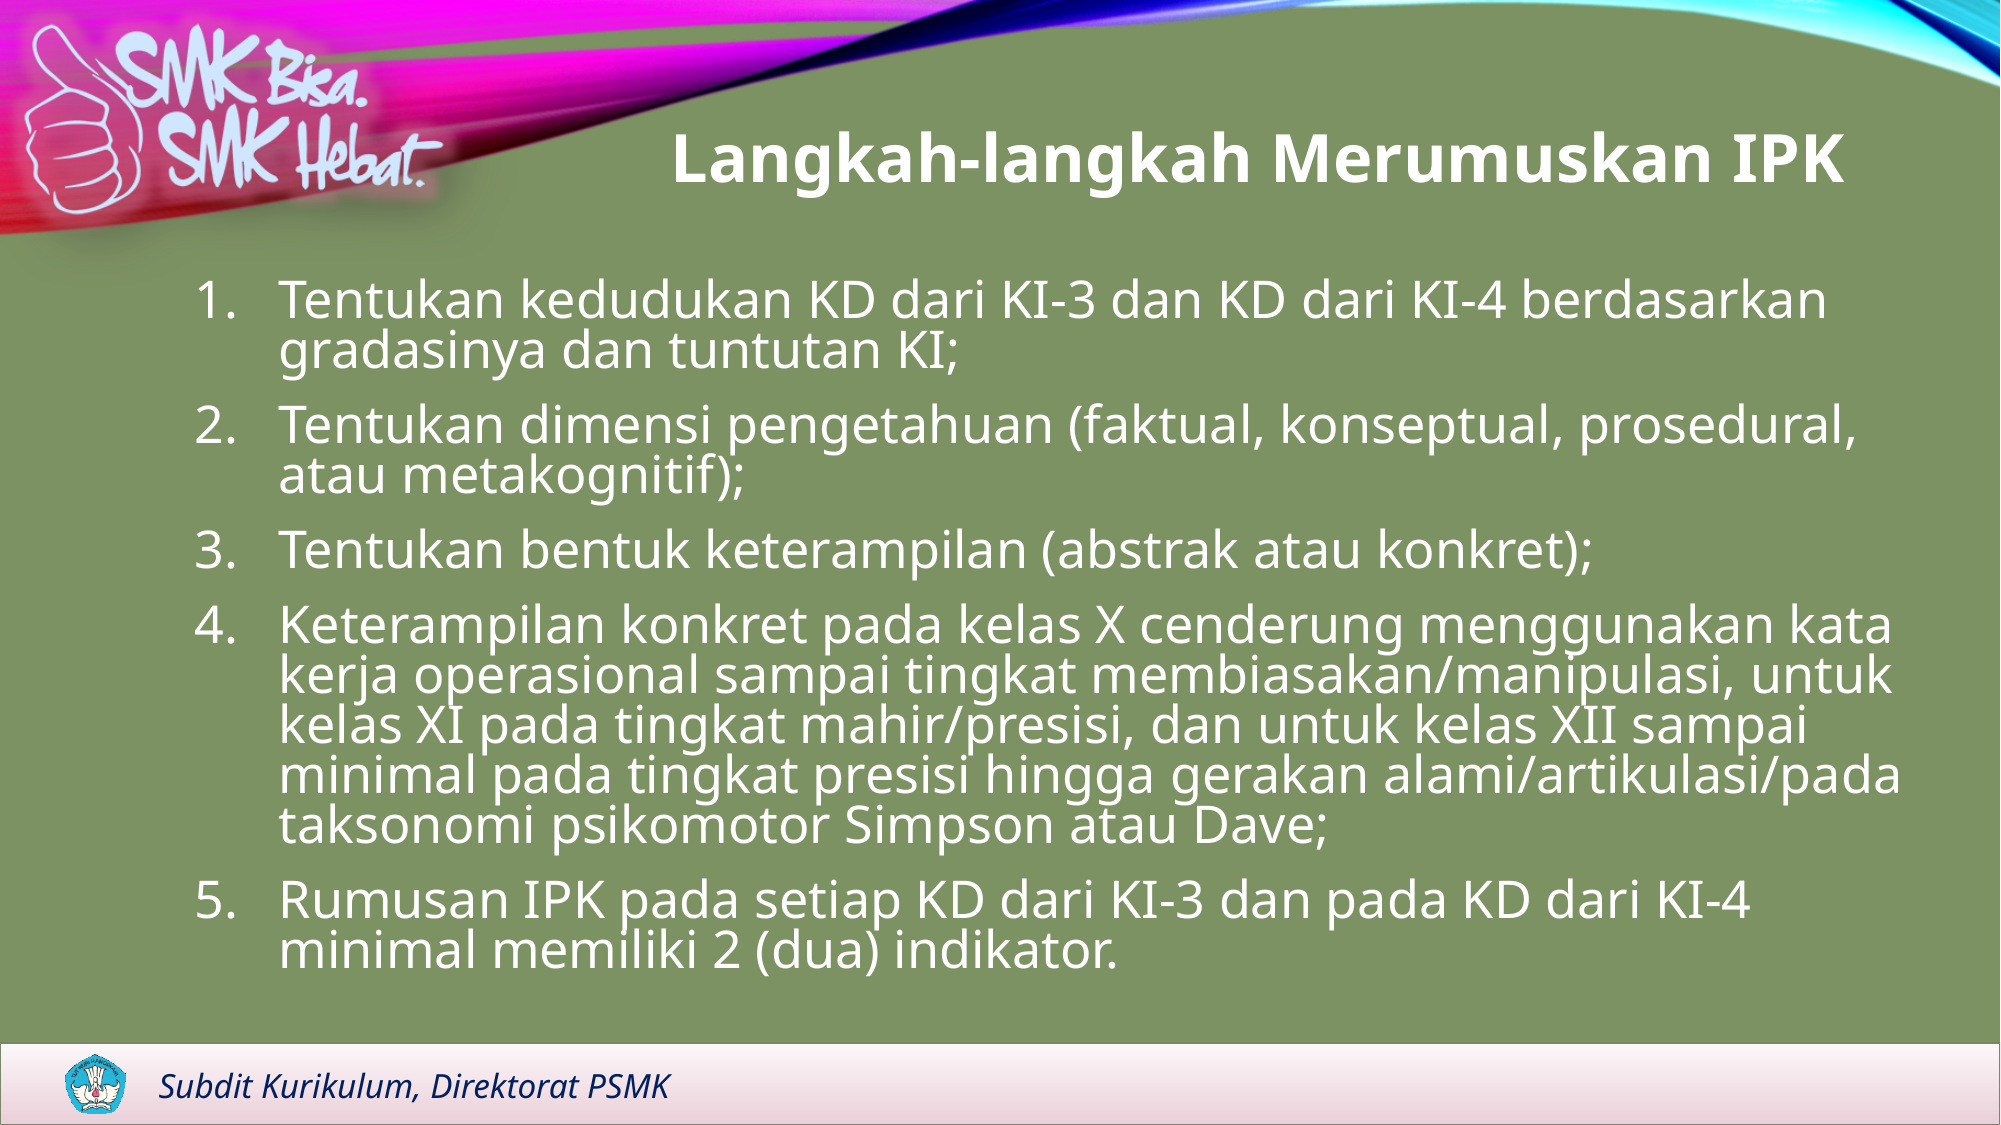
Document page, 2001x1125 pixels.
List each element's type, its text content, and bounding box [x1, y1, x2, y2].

picture [1890, 0, 2000, 75]
picture [1910, 0, 2000, 45]
picture [0, 0, 2000, 237]
title Langkah-langkah Merumuskan IPK [447, 93, 1860, 229]
text_box Tentukan kedudukan KD dari KI-3 dan KD dari KI-4 berdasarkan gradasinya dan tuntutan KI; Tentukan dimensi pengetahuan (faktual, konseptual, prosedural, atau metakognitif); Tentukan bentuk keterampilan (abstrak atau konkret); Keterampilan konkret pada kelas X cenderung menggunakan kata kerja operasional sampai tingkat membiasakan/manipulasi, untuk kelas XI pada tingkat mahir/presisi, dan untuk kelas XII sampai minimal pada tingkat presisi hingga gerakan alami/artikulasi/pada taksonomi psikomotor Simpson atau Dave; Rumusan IPK pada setiap KD dari KI-3 dan pada KD dari KI-4 minimal memiliki 2 (dua) indikator. [169, 271, 1945, 1016]
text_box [50, 1038, 703, 1125]
